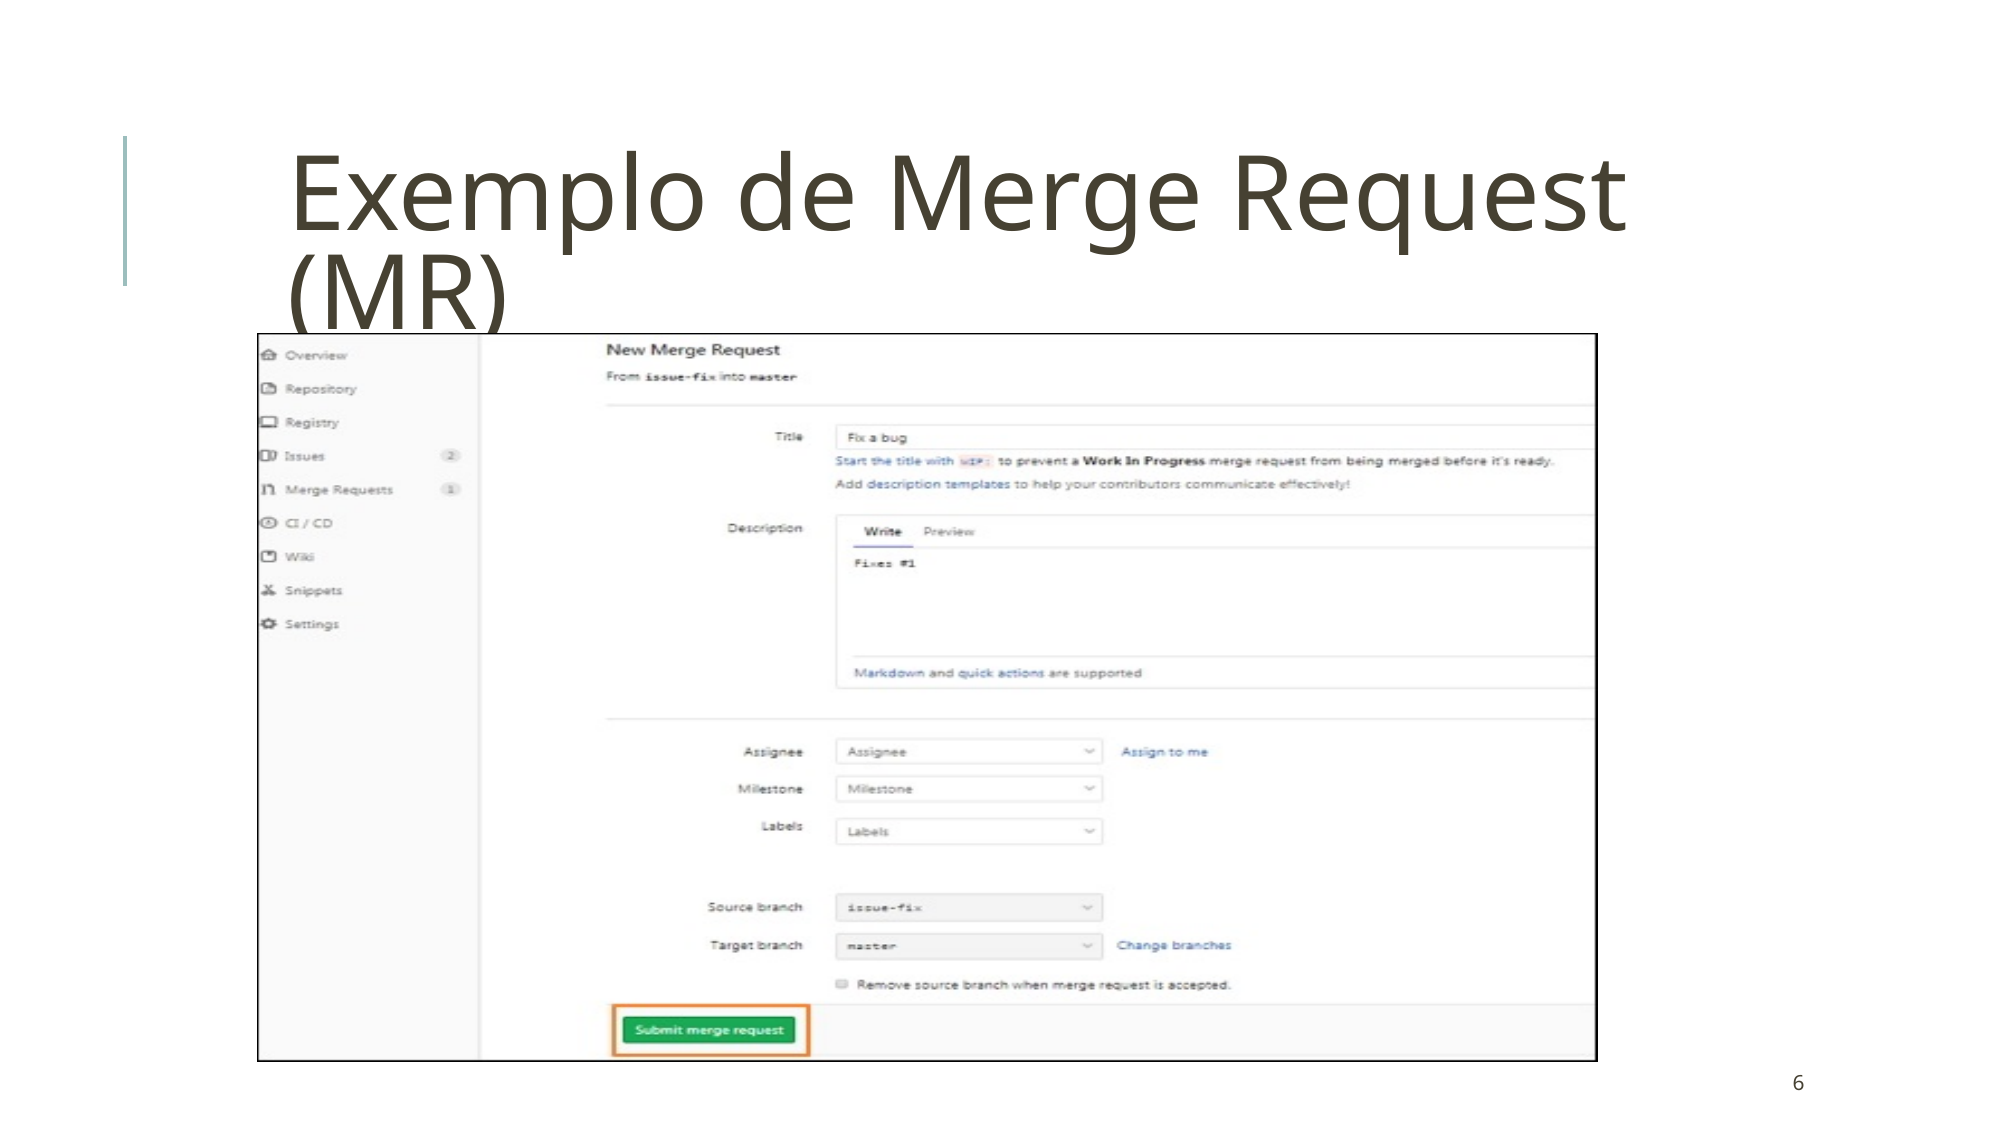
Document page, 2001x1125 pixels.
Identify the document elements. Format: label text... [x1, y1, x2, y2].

picture [257, 333, 1599, 1062]
slide_number ‹#› [1777, 1061, 1938, 1107]
text_box Exemplo de Merge Request (MR) [272, 135, 1725, 365]
